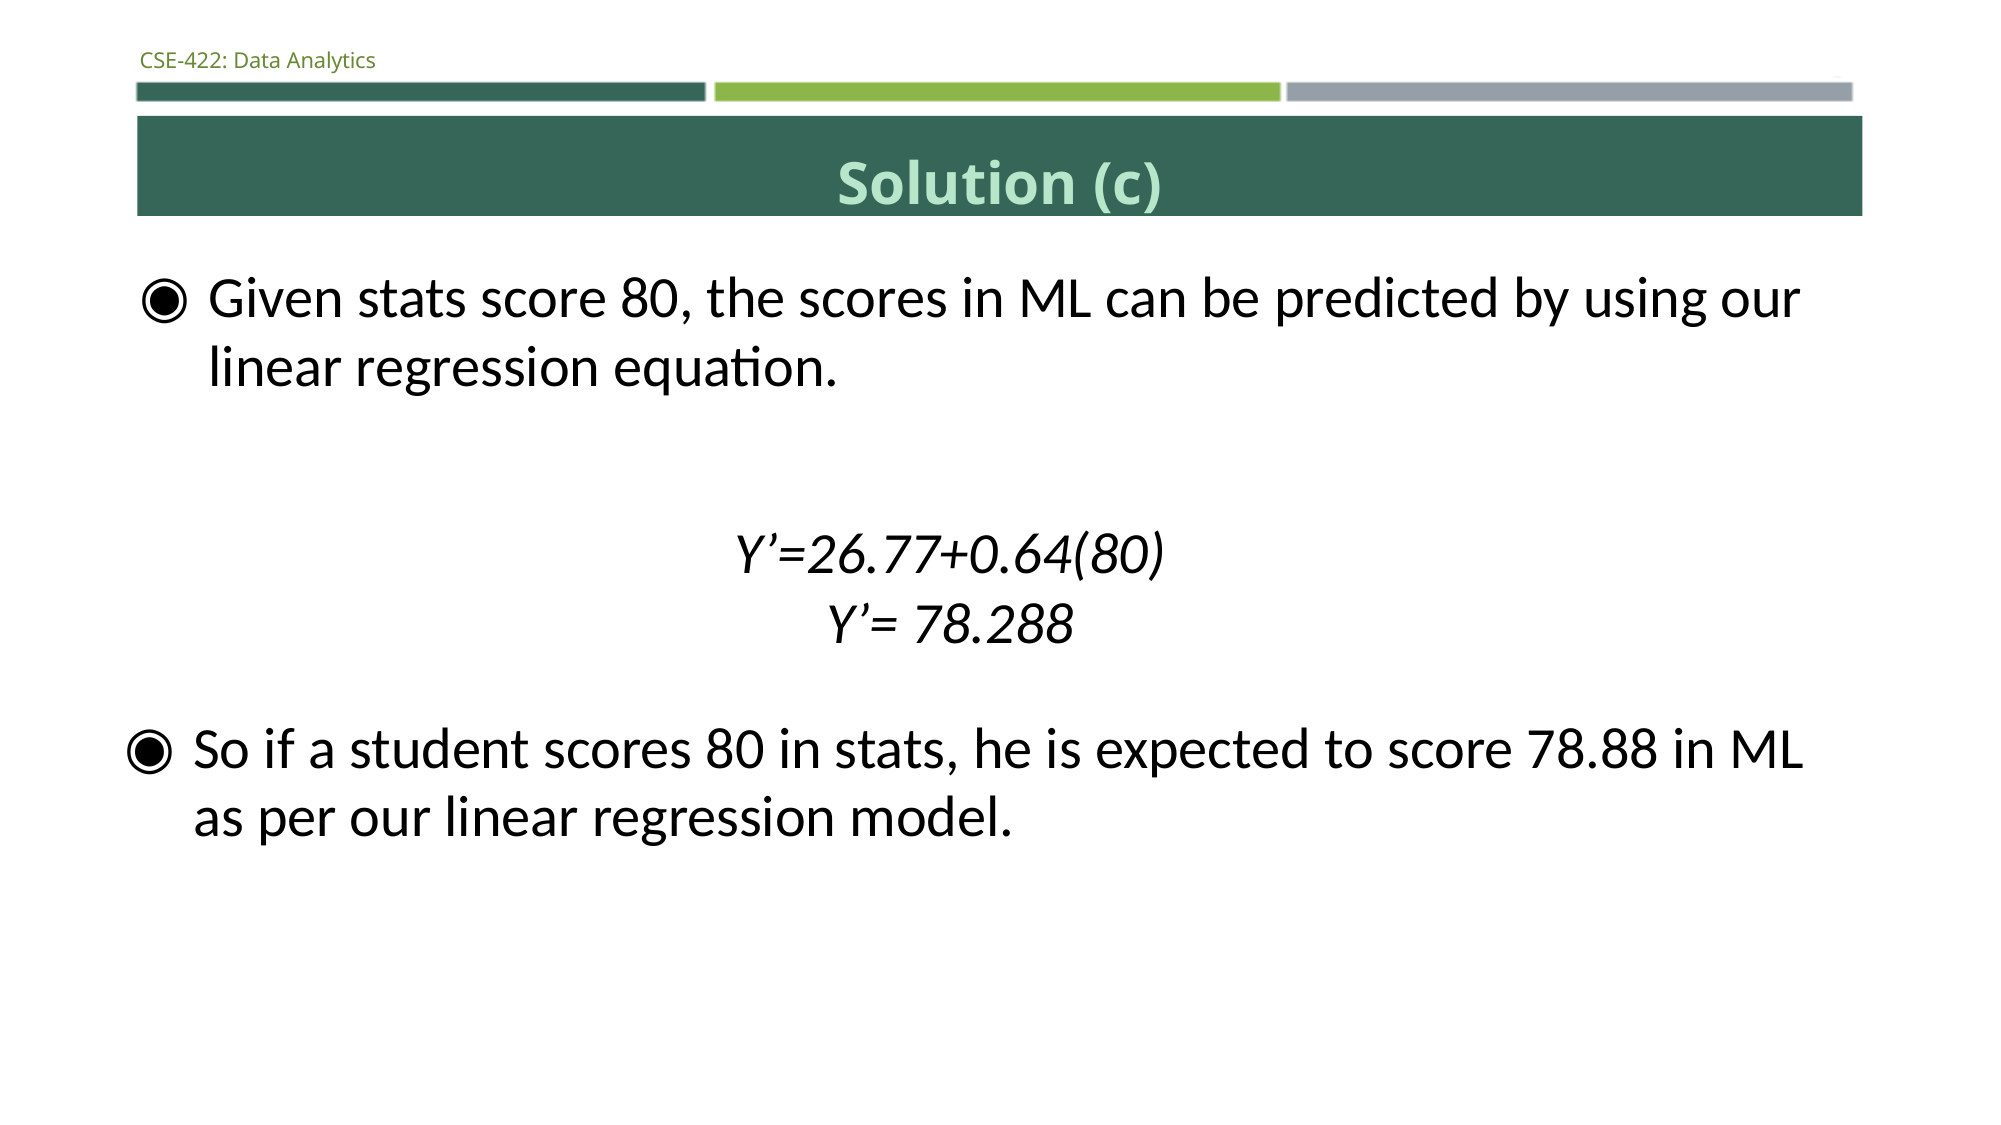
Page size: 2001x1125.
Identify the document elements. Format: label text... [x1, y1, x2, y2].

text_box Solution (c) [137, 115, 1863, 216]
text_box Given stats score 80, the scores in ML can be predicted by using our linear regression equation. [137, 255, 1863, 547]
text_box So if a student scores 80 in stats, he is expected to score 78.88 in ML as per our linear regression model. [122, 705, 1848, 997]
text_box Y’=26.77+0.64(80) Y’= 78.288 [602, 507, 1299, 663]
text_box CSE-422: Data Analytics [137, 44, 824, 74]
picture [122, 76, 1863, 109]
